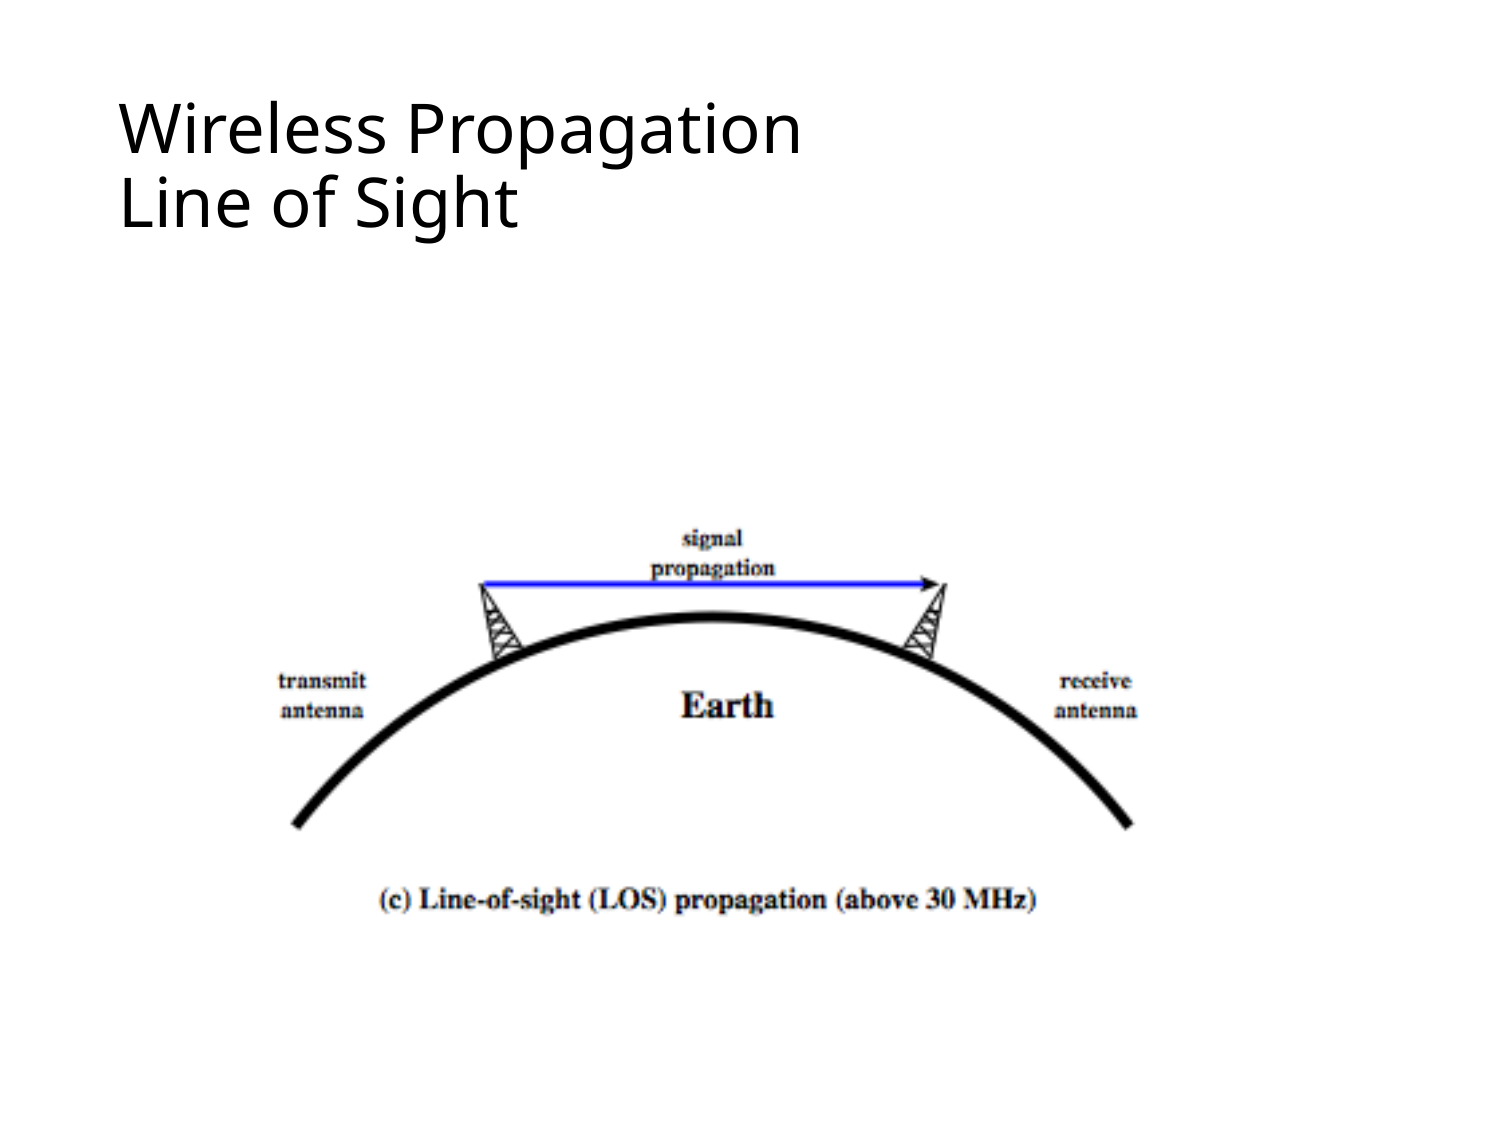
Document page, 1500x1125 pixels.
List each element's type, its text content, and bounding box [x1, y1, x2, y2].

title Wireless Propagation Line of Sight [103, 59, 1397, 278]
picture [63, 462, 1400, 991]
